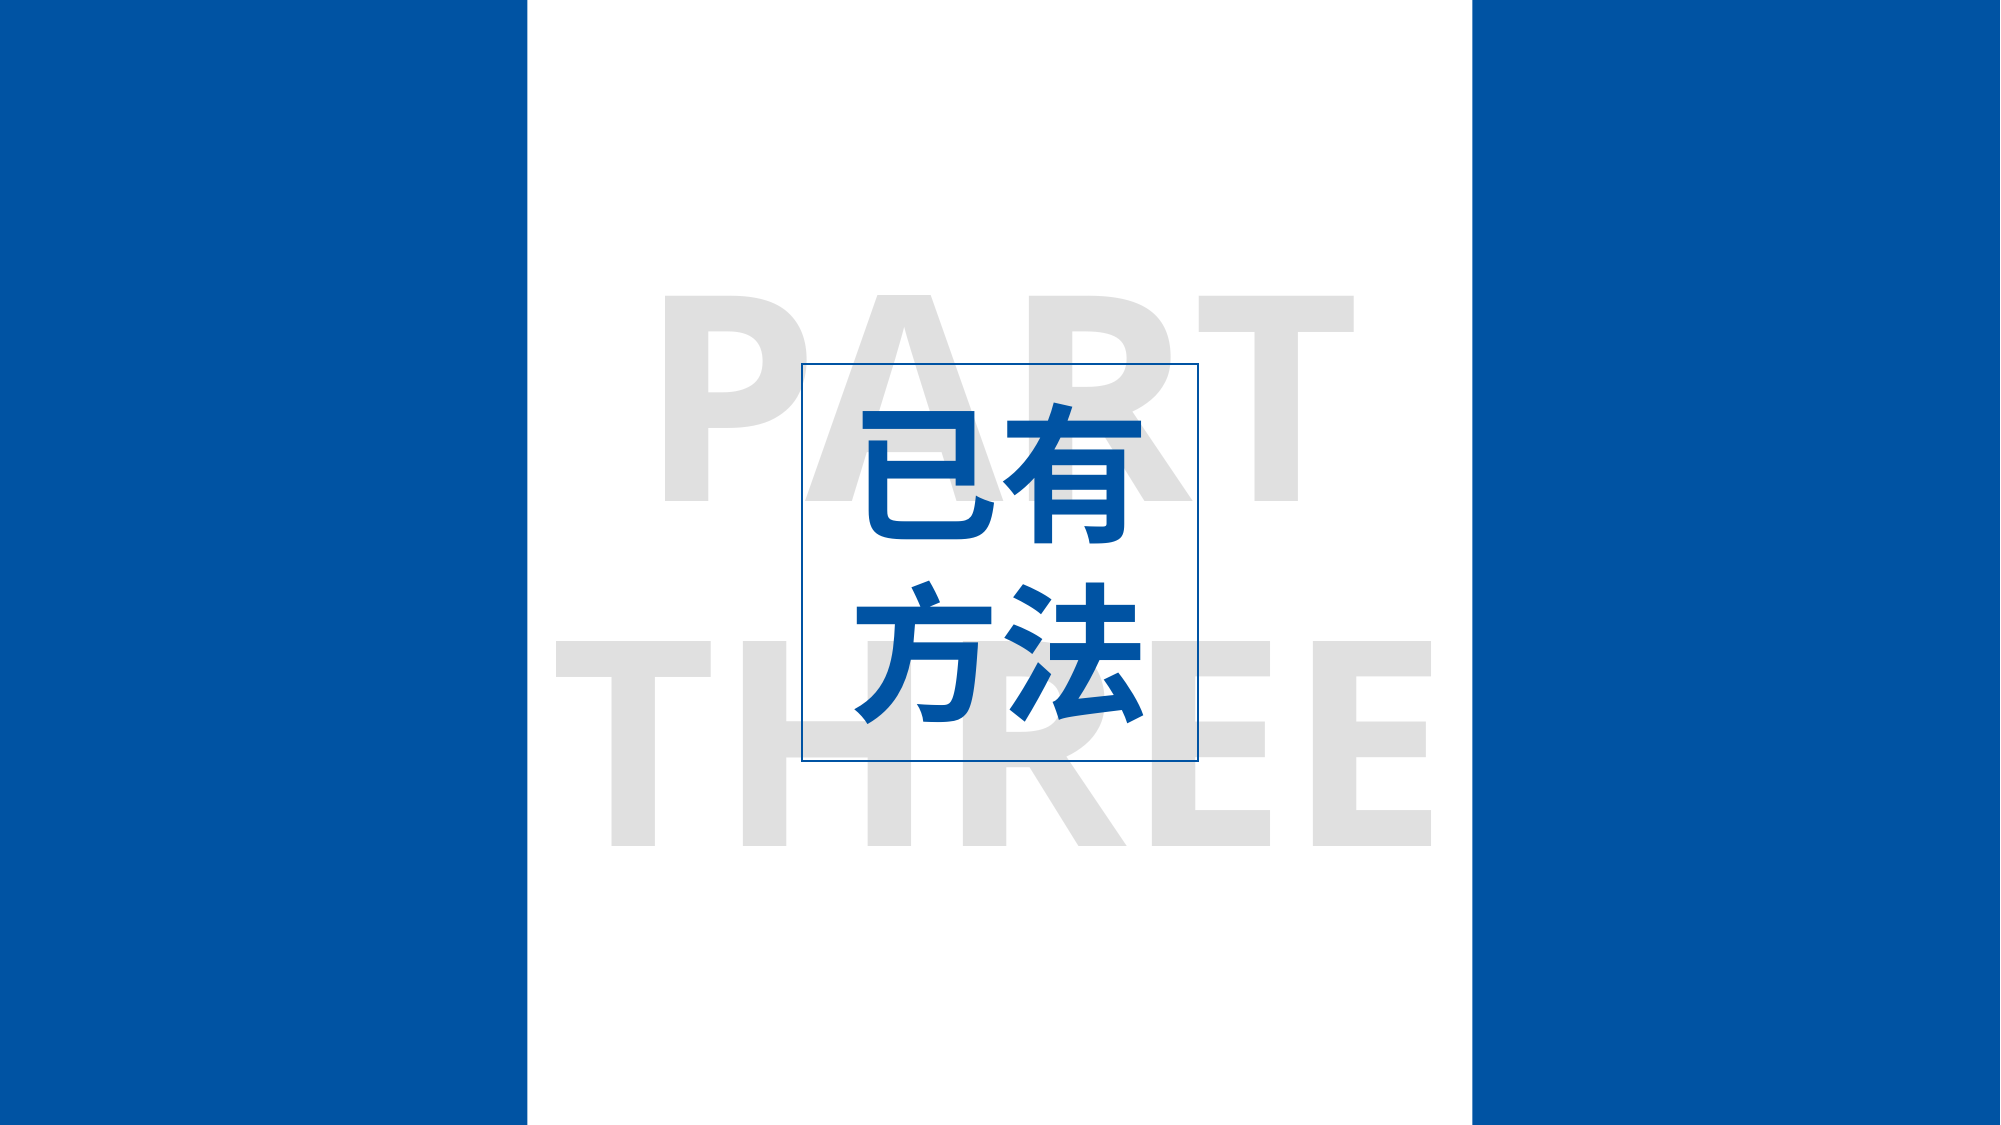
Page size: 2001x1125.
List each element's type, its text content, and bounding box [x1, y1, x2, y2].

text_box [1471, 0, 2000, 1125]
text_box [0, 0, 529, 1125]
text_box PART THREE [529, 206, 1471, 912]
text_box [801, 364, 1199, 761]
